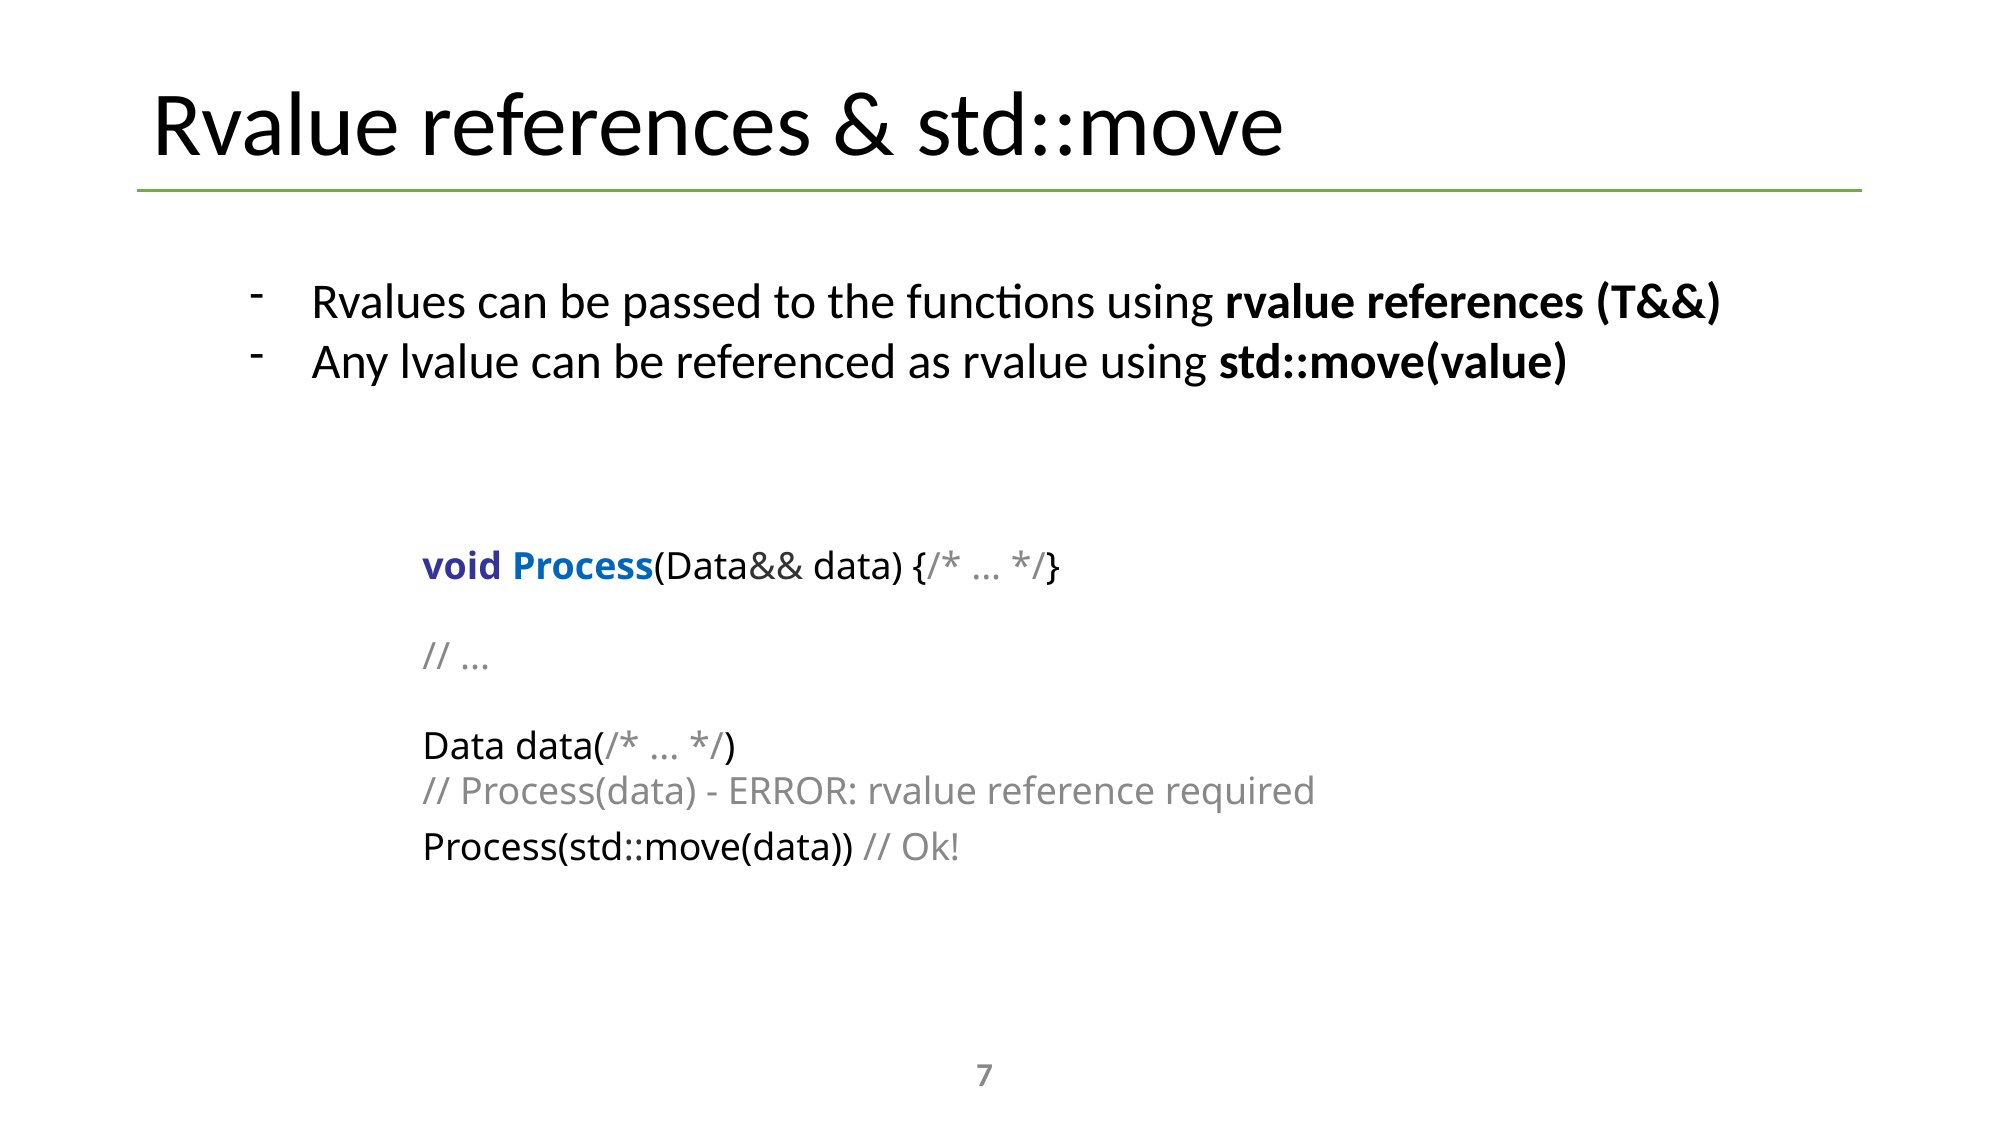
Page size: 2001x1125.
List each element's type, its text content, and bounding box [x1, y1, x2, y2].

text_box Rvalues can be passed to the functions using rvalue references (T&&) Any lvalue can be referenced as rvalue using std::move(value) [221, 253, 1779, 415]
slide_number 7 [732, 1042, 1236, 1103]
text_box void Process(Data&& data) {/* ... */} // ... Data data(/* ... */) // Process(data) - ERROR: rvalue reference required Process(std::move(data)) // Ok! [407, 526, 1711, 921]
title Rvalue references & std::move [137, 59, 1863, 191]
